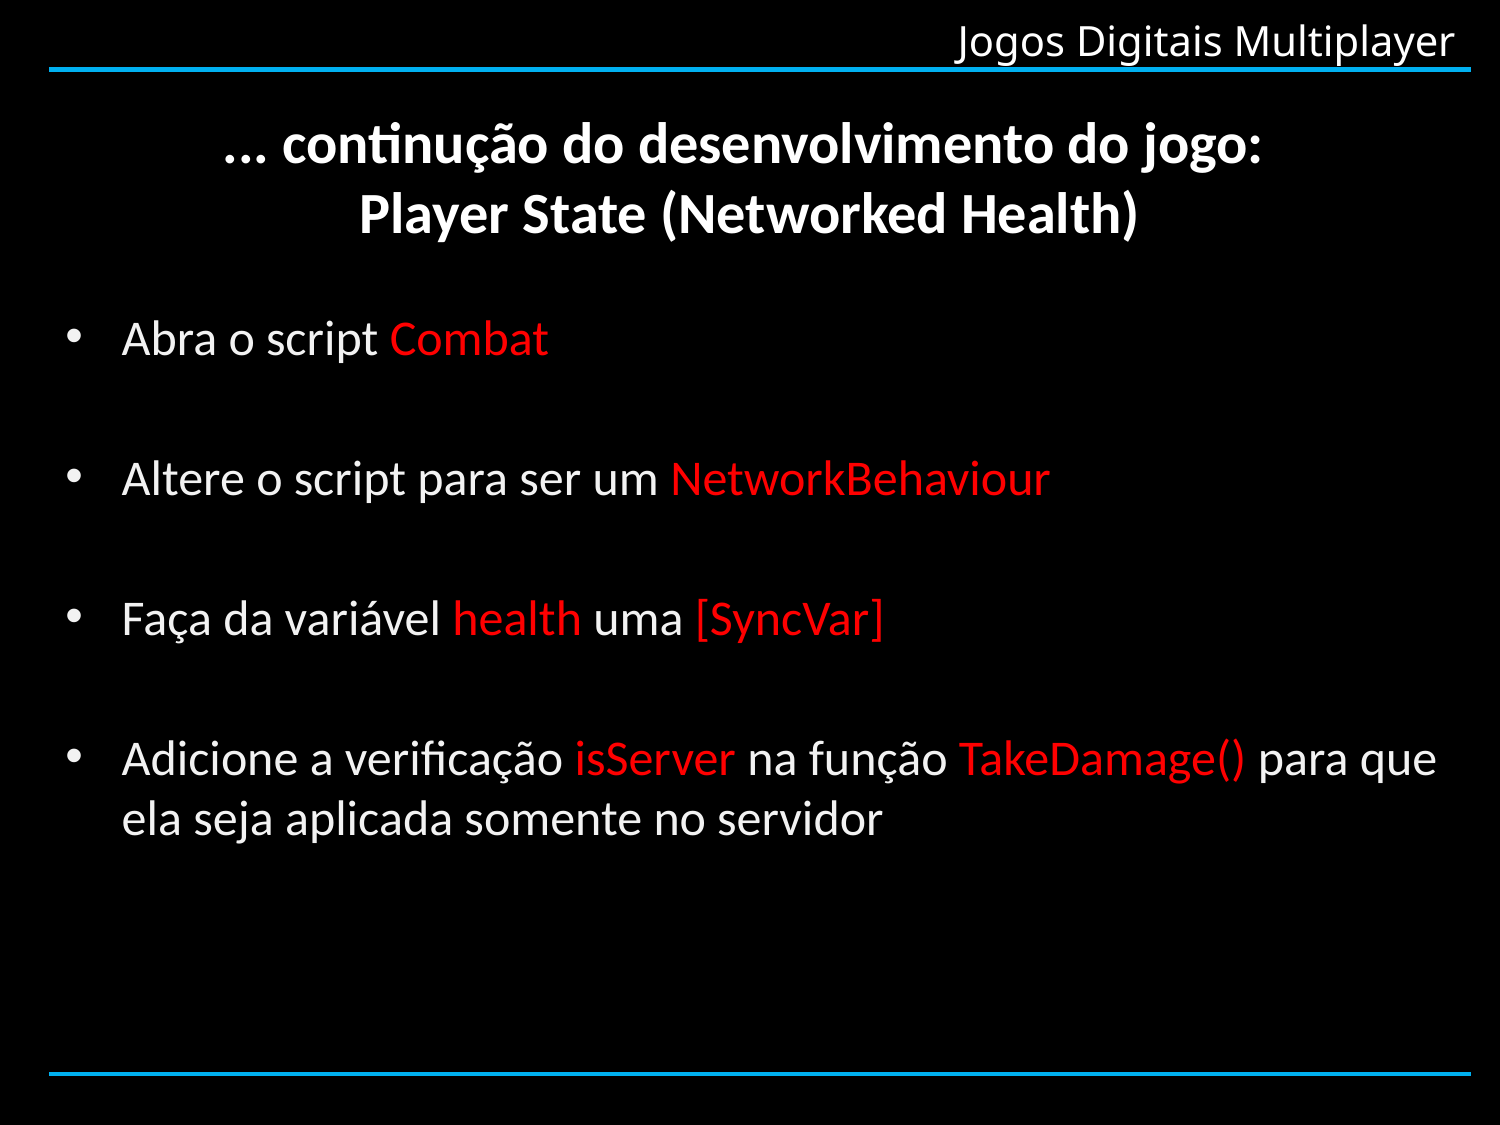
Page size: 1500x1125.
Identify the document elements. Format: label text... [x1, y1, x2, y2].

title ... continução do desenvolvimento do jogo: Player State (Networked Health) [75, 97, 1425, 194]
list Abra o script Combat Altere o script para ser um NetworkBehaviour Faça da variável health uma [SyncVar] Adicione a verificação isServer na função TakeDamage() para que ela seja aplicada somente no servidor [50, 298, 1465, 1061]
